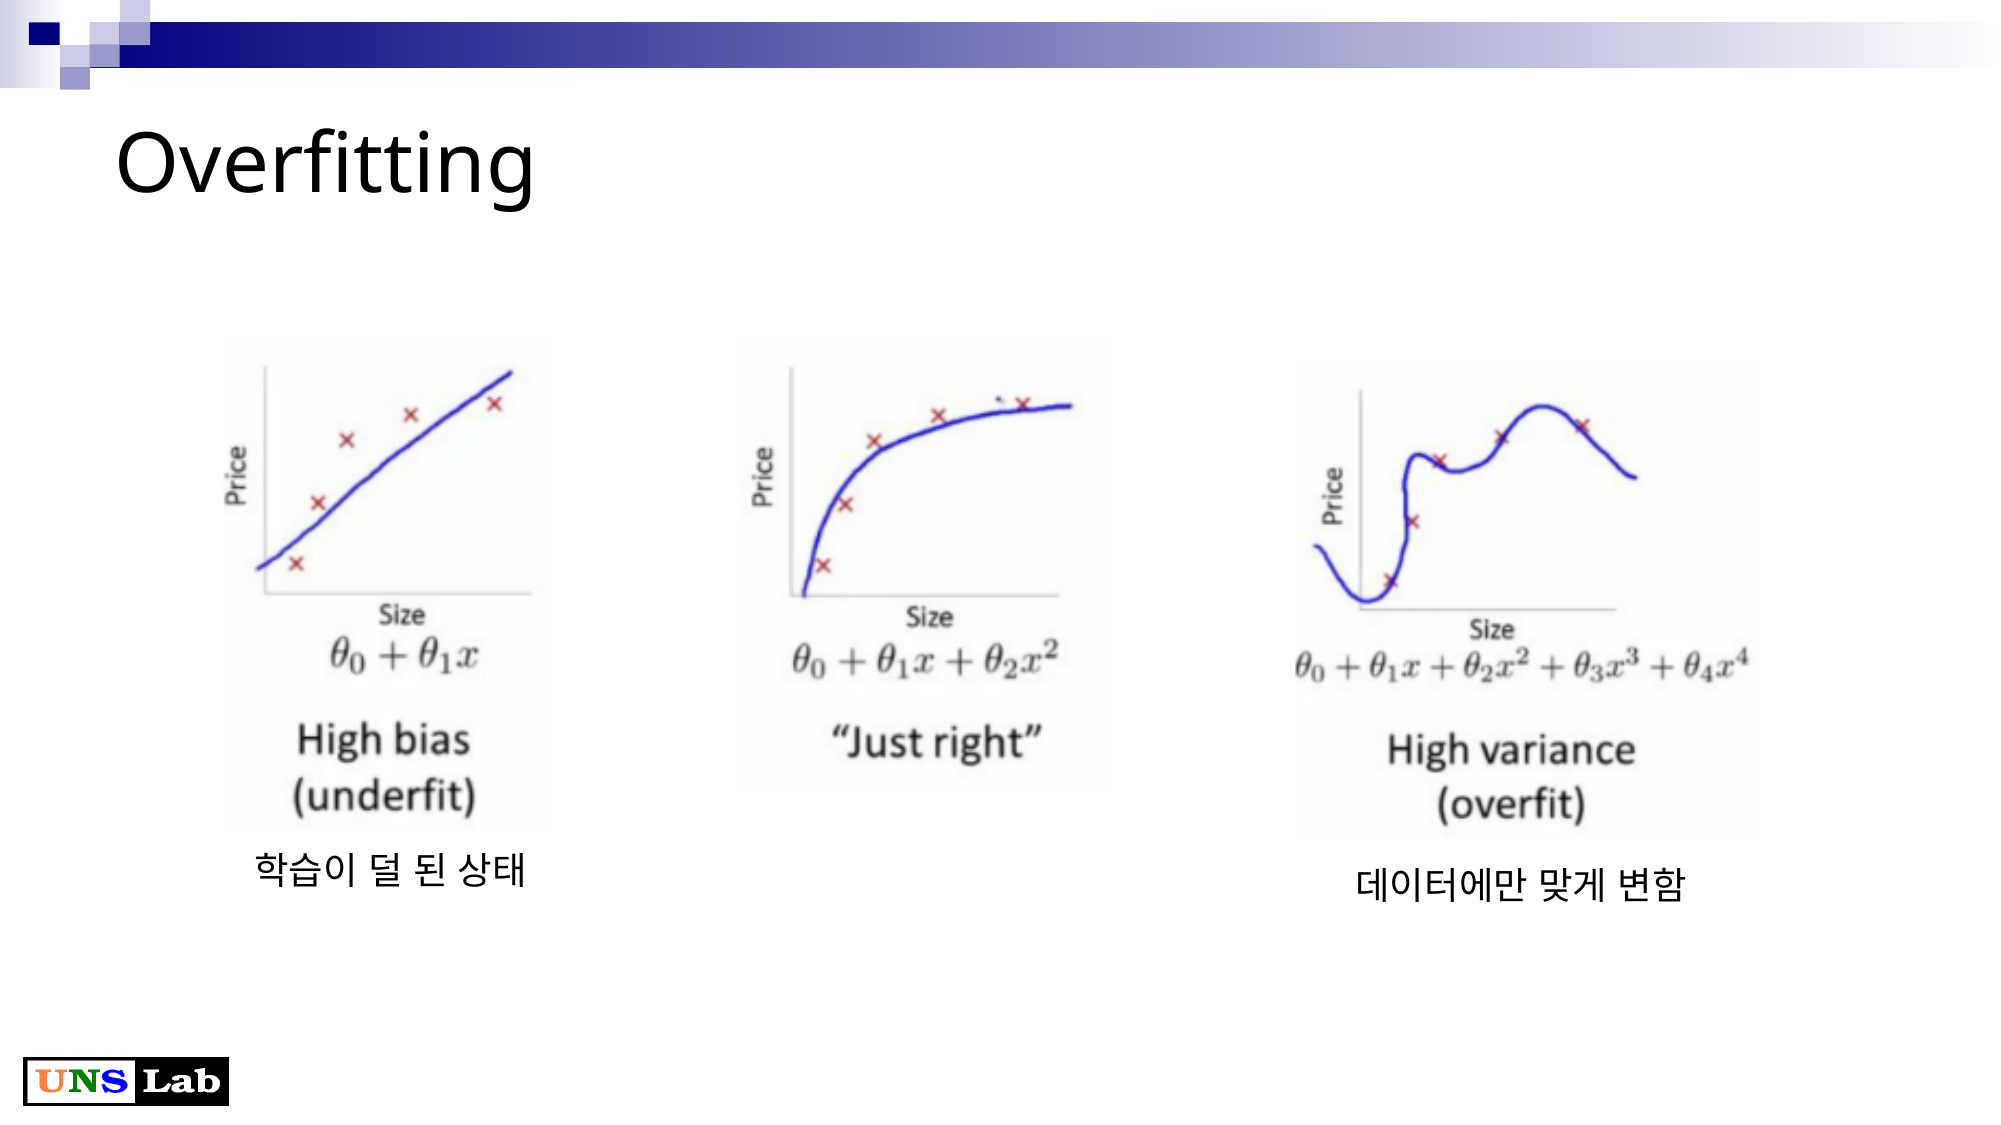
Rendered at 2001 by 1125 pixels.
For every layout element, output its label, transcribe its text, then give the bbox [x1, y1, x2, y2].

title Overfitting [99, 75, 1900, 244]
text_box 데이터에만 맞게 변함 [1340, 854, 1736, 915]
picture [223, 337, 552, 835]
picture [1294, 332, 1761, 840]
text_box 학습이 덜 된 상태 [239, 839, 567, 900]
picture [735, 333, 1112, 795]
picture [23, 1057, 229, 1106]
